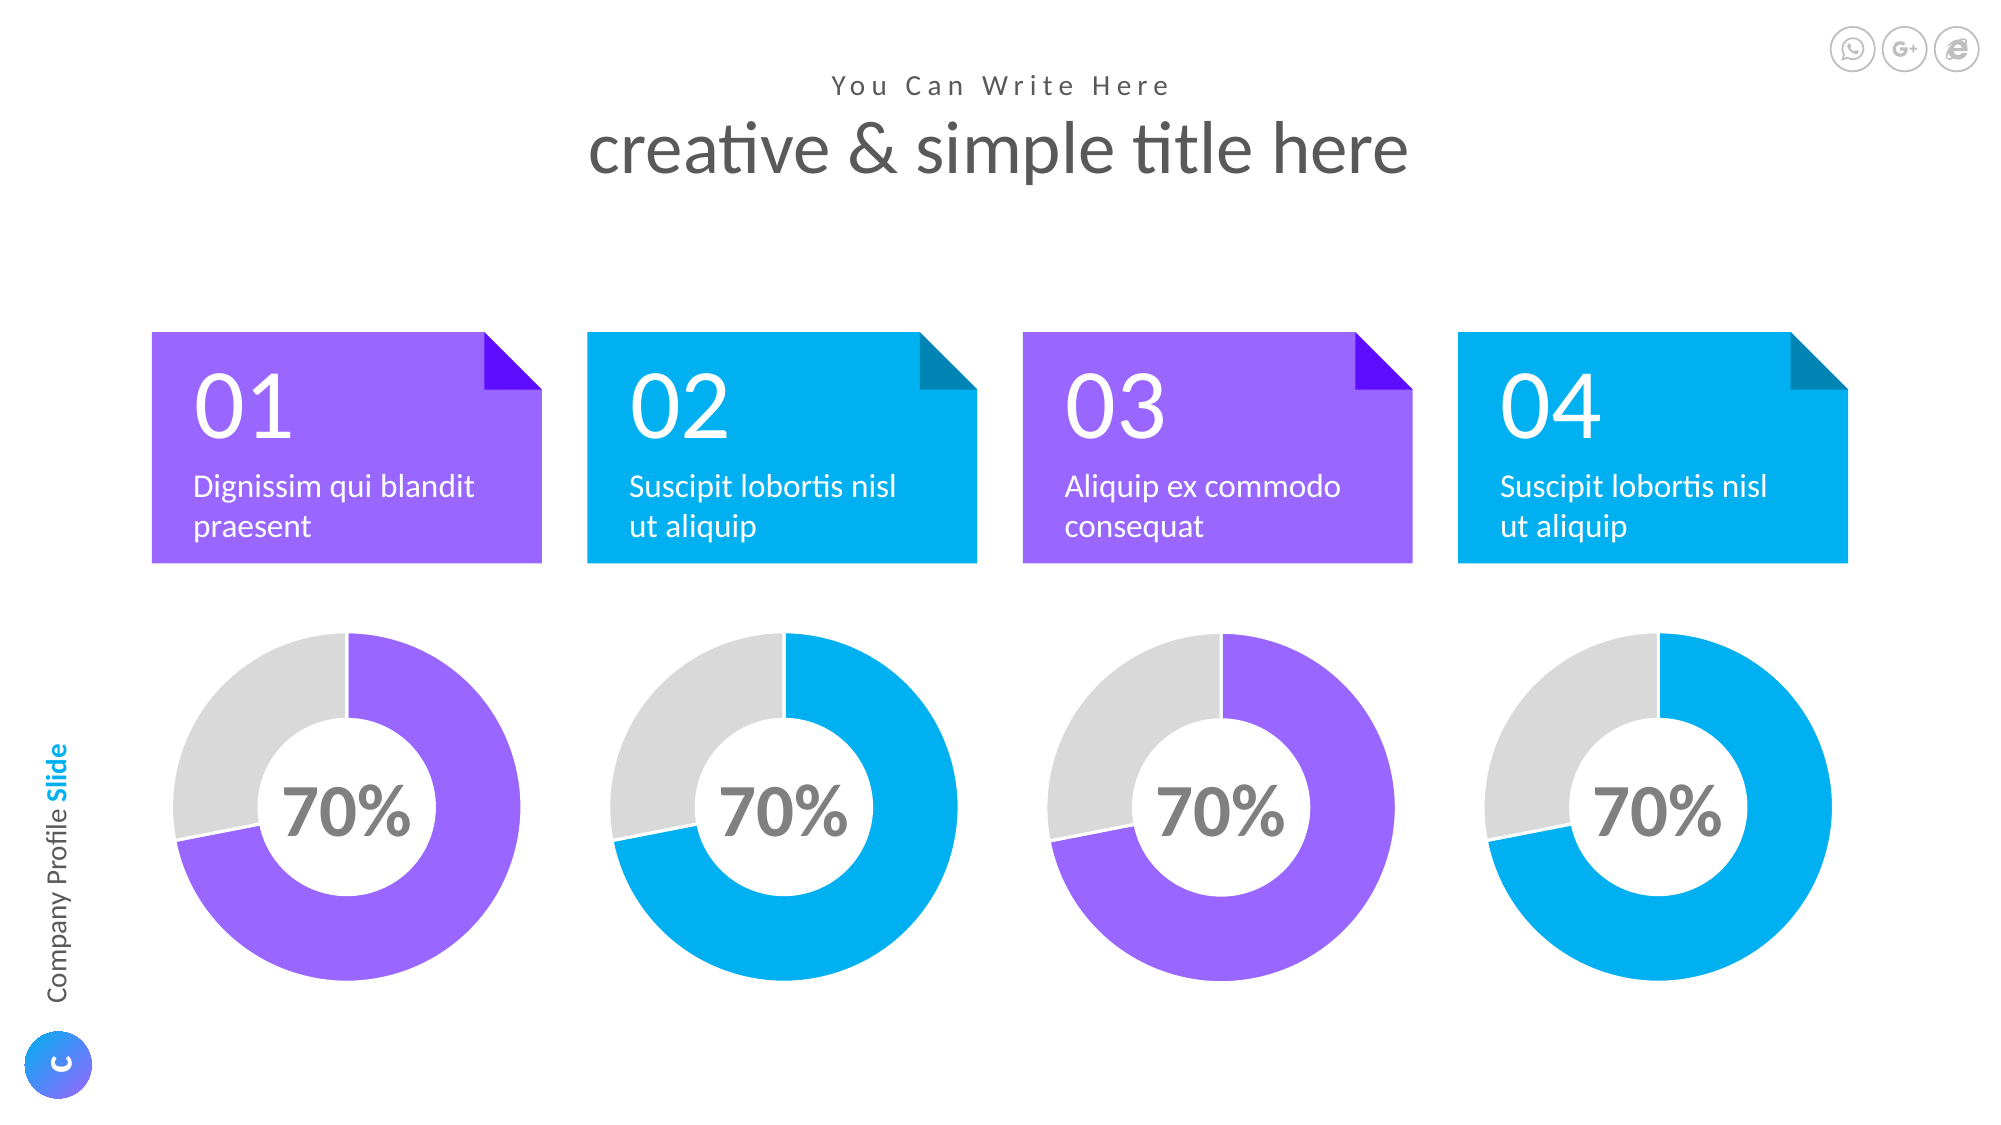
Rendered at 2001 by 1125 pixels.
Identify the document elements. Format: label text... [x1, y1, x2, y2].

text_box You Can Write Here [816, 58, 1184, 101]
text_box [587, 332, 978, 564]
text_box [1458, 332, 1849, 564]
text_box c [22, 1041, 88, 1089]
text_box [1933, 26, 1980, 73]
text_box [1829, 26, 1876, 73]
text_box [1881, 26, 1928, 73]
chart [72, 624, 1933, 991]
text_box creative & simple title here [359, 101, 1641, 198]
text_box [88, 1047, 93, 1083]
text_box [33, 1030, 83, 1041]
text_box Company Profile Slide [29, 728, 80, 1019]
text_box [33, 1089, 83, 1100]
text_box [1022, 332, 1413, 564]
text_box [151, 332, 542, 564]
